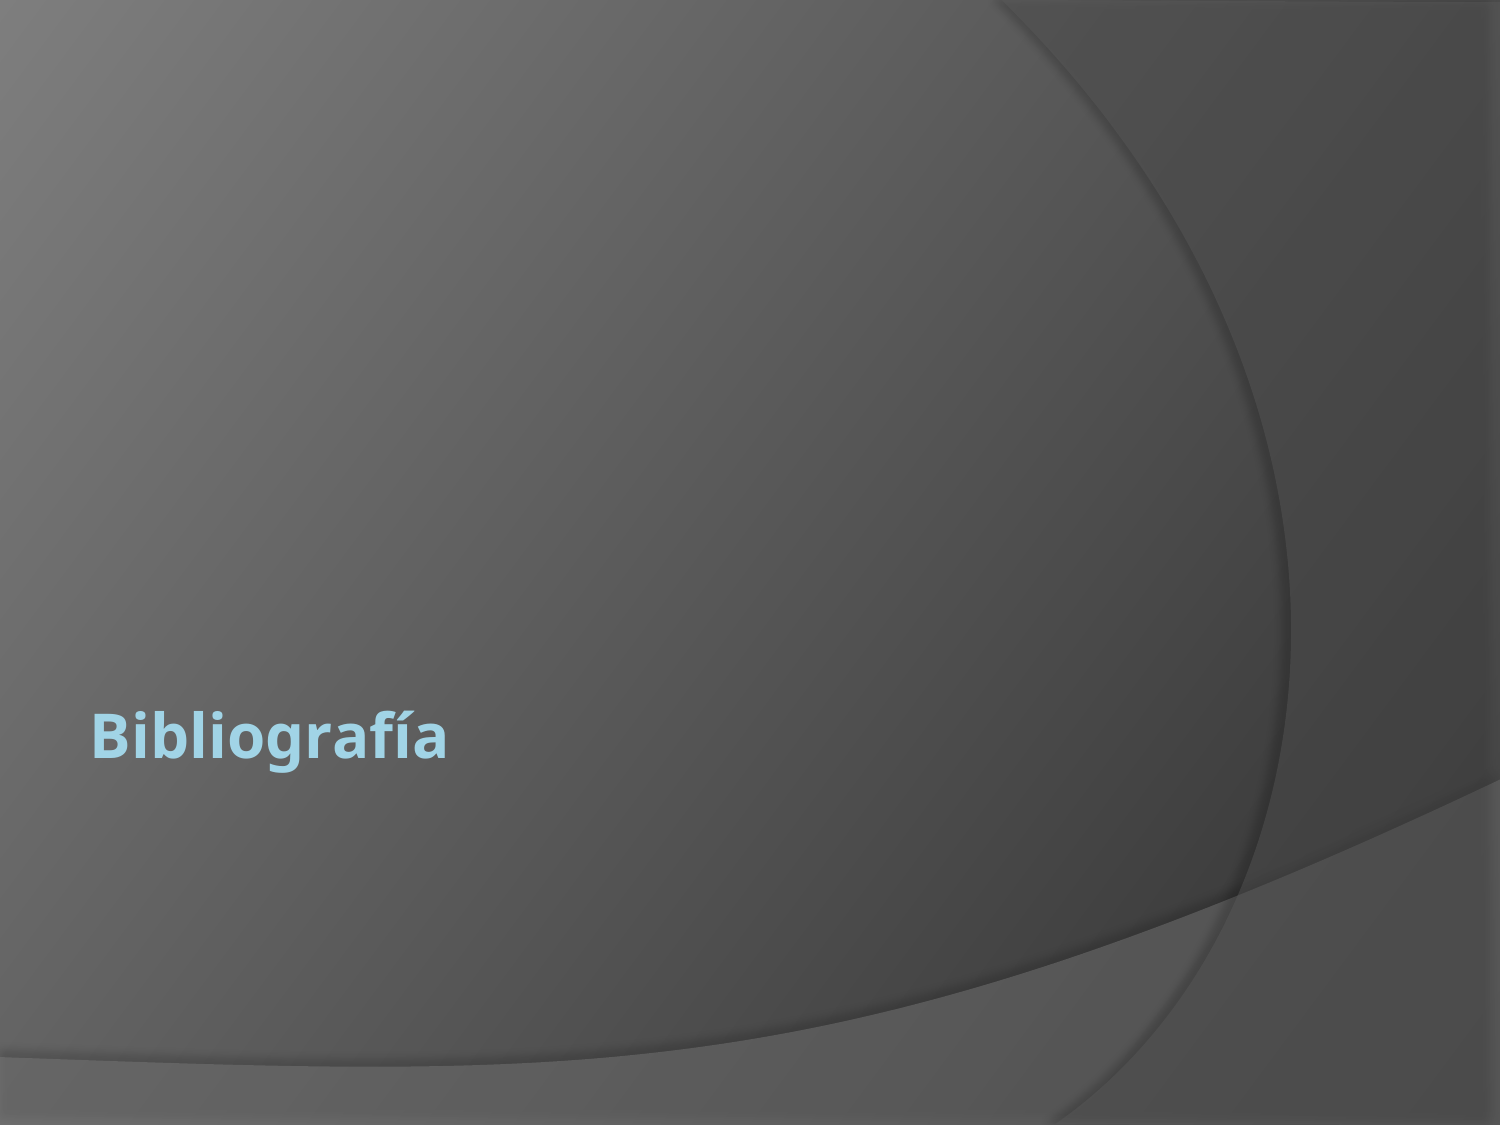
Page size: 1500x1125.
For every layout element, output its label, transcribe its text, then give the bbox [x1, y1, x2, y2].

title Bibliografía [82, 696, 1170, 997]
